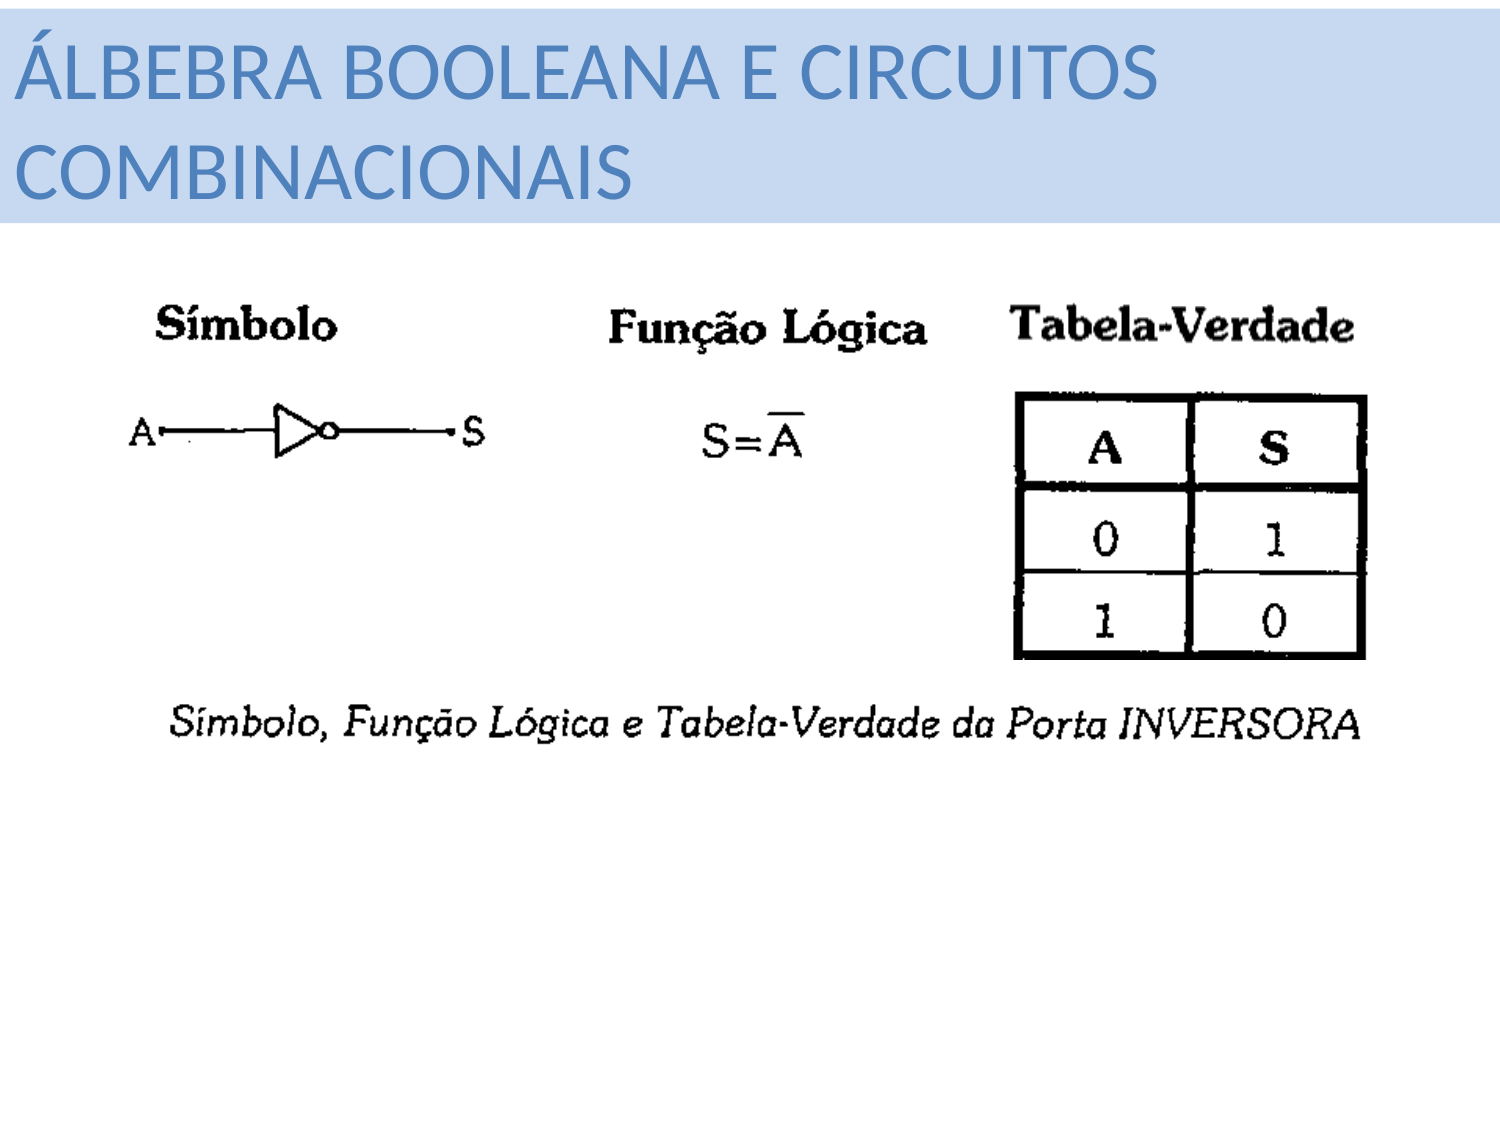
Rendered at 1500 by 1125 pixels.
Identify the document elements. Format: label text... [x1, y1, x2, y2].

picture [608, 297, 945, 372]
picture [0, 278, 397, 372]
picture [168, 692, 1368, 760]
picture [1009, 297, 1368, 356]
picture [123, 396, 526, 479]
picture [678, 384, 814, 492]
text_box ÁLBEBRA BOOLEANA E CIRCUITOS COMBINACIONAIS [0, 8, 1500, 224]
picture [1009, 384, 1375, 660]
